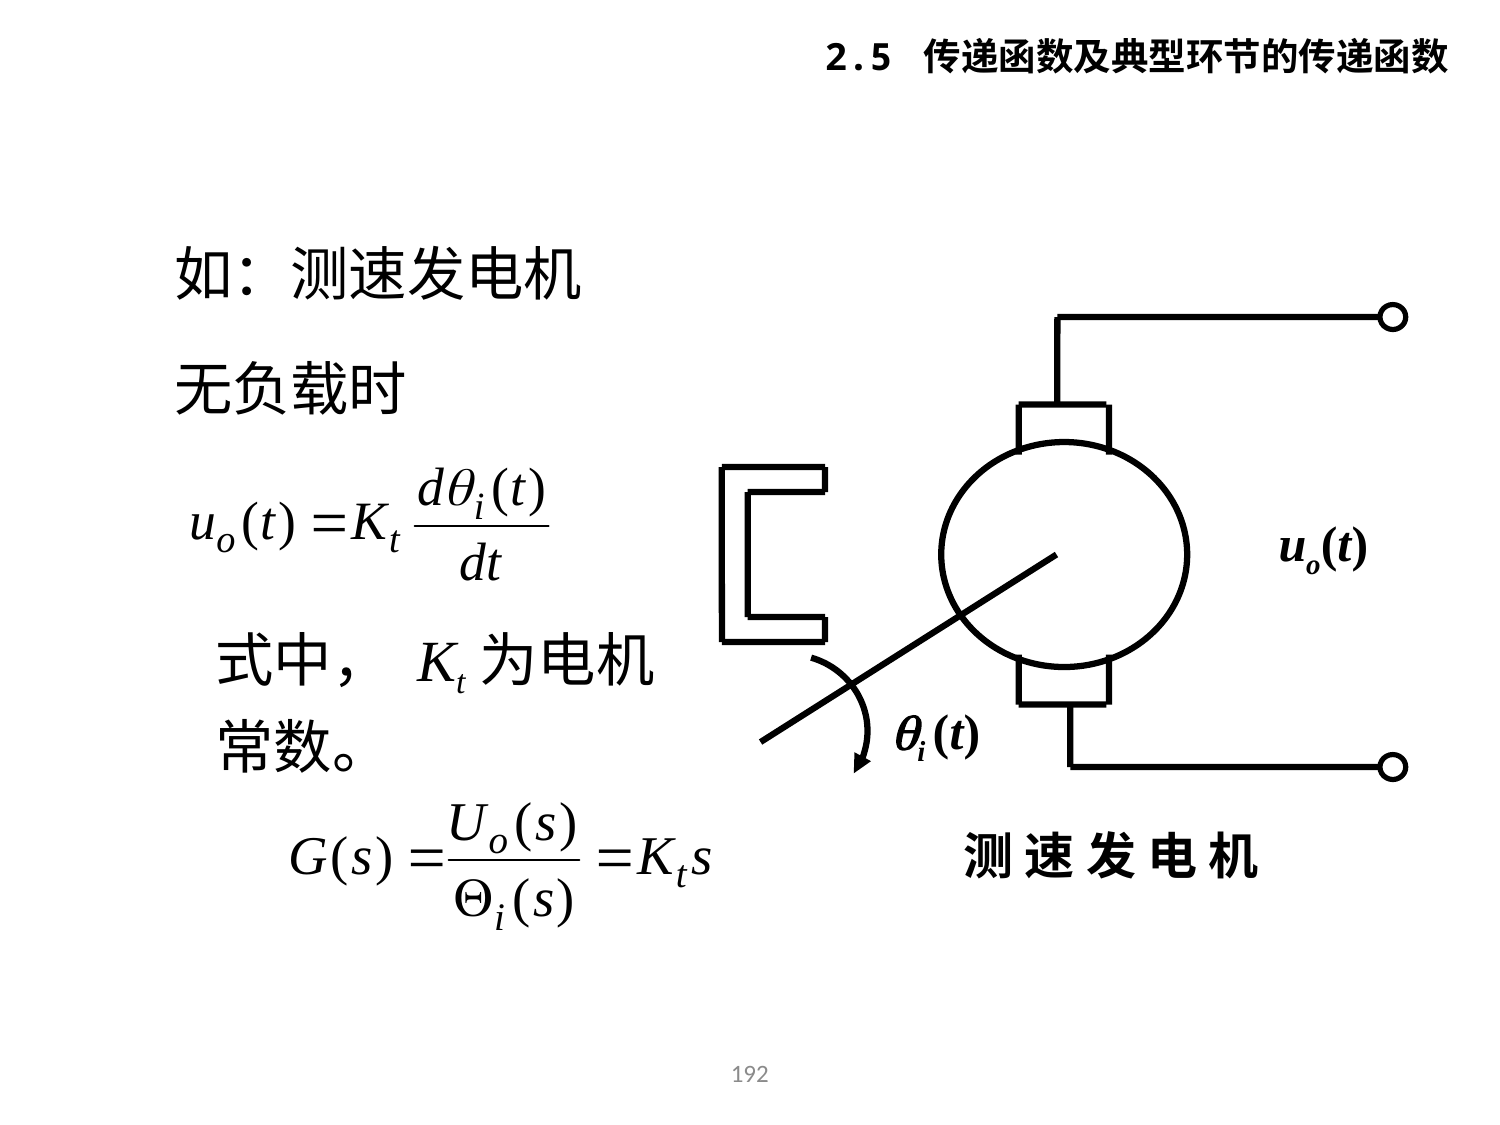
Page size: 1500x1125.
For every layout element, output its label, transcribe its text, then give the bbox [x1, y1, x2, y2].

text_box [283, 787, 721, 941]
text_box 无负载时 [159, 344, 603, 430]
text_box 2.5 传递函数及典型环节的传递函数 [773, 34, 1500, 86]
footer 192 [512, 1042, 988, 1103]
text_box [721, 304, 1406, 893]
text_box 式中， Kt为电机常数。 [200, 604, 672, 788]
text_box 如：测速发电机 [159, 229, 792, 315]
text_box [184, 454, 560, 590]
